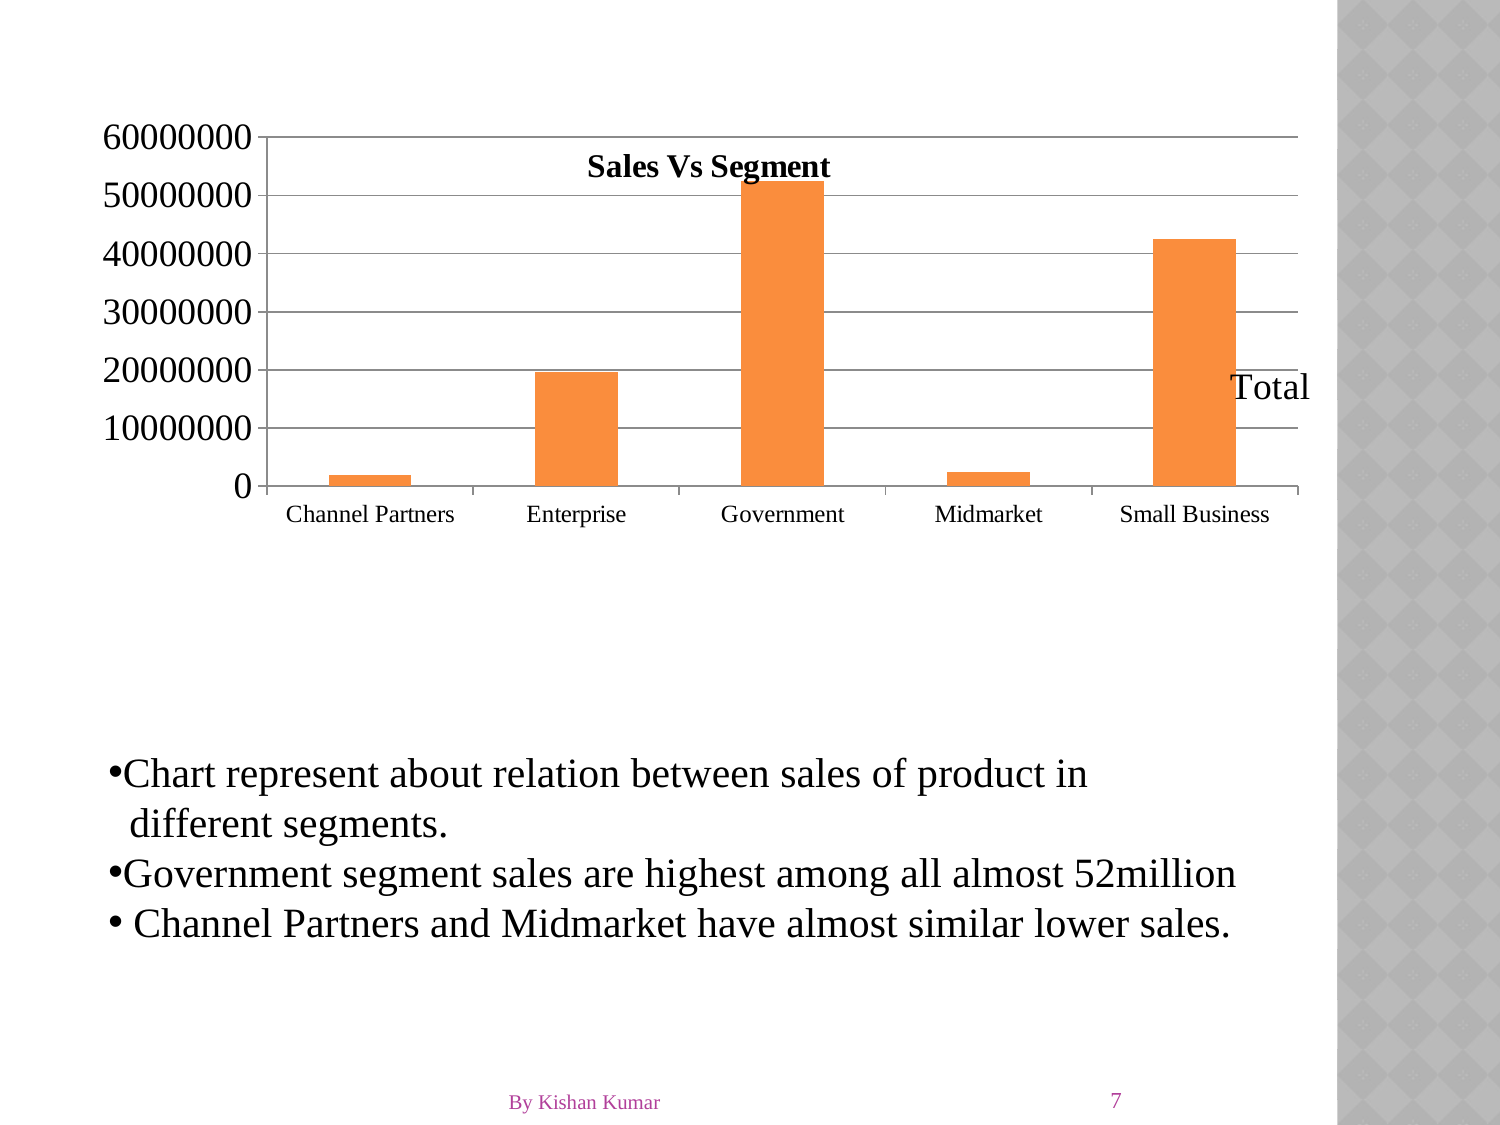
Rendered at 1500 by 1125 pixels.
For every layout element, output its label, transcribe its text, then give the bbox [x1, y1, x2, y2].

slide_number 7 [1025, 1075, 1122, 1113]
chart [81, 116, 1337, 657]
footer By Kishan Kumar [75, 1075, 675, 1114]
text_box Chart represent about relation between sales of product in different segments. Government segment sales are highest among all almost 52million Channel Partners and Midmarket have almost similar lower sales. [93, 738, 1313, 954]
